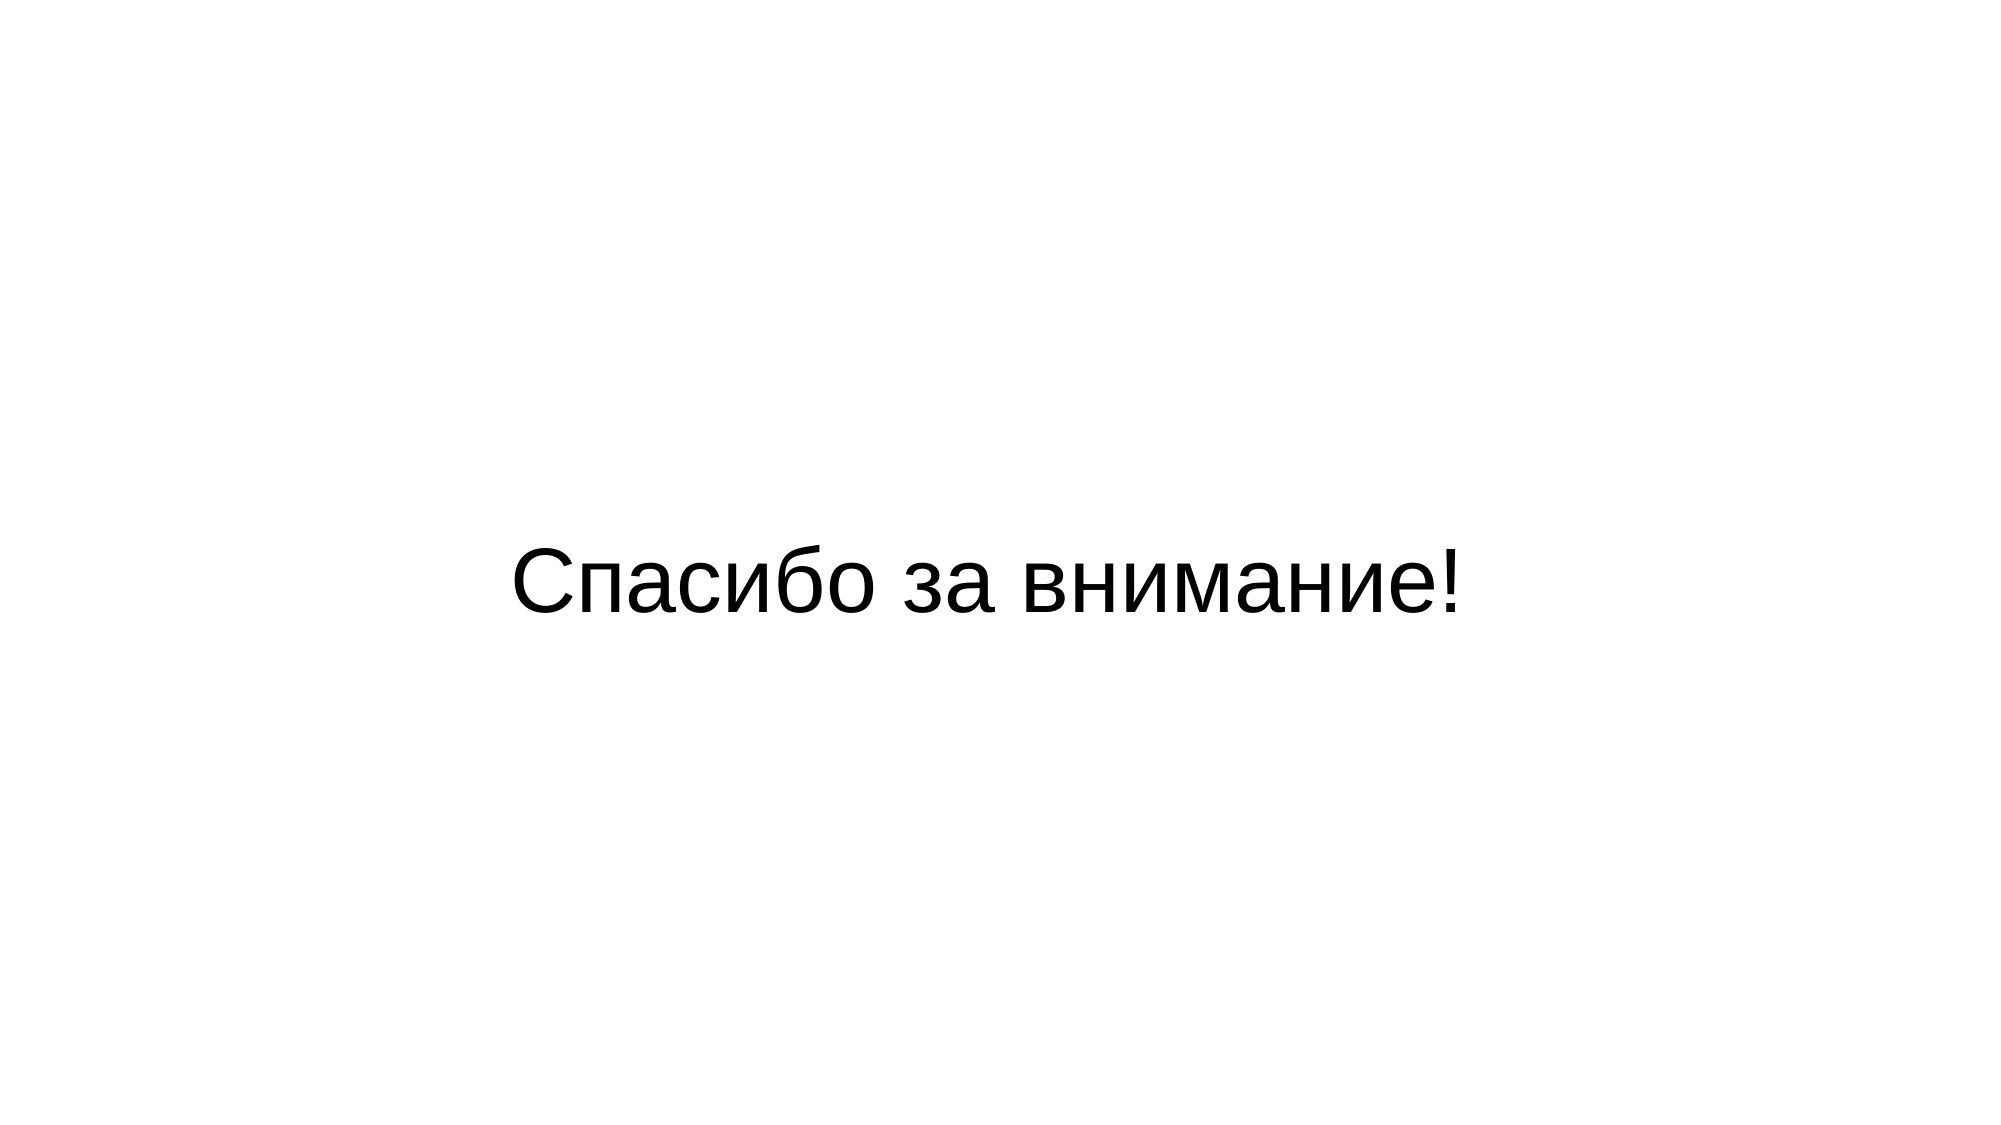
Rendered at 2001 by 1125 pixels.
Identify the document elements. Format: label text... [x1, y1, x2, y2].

title Спасибо за внимание! [87, 482, 1888, 671]
